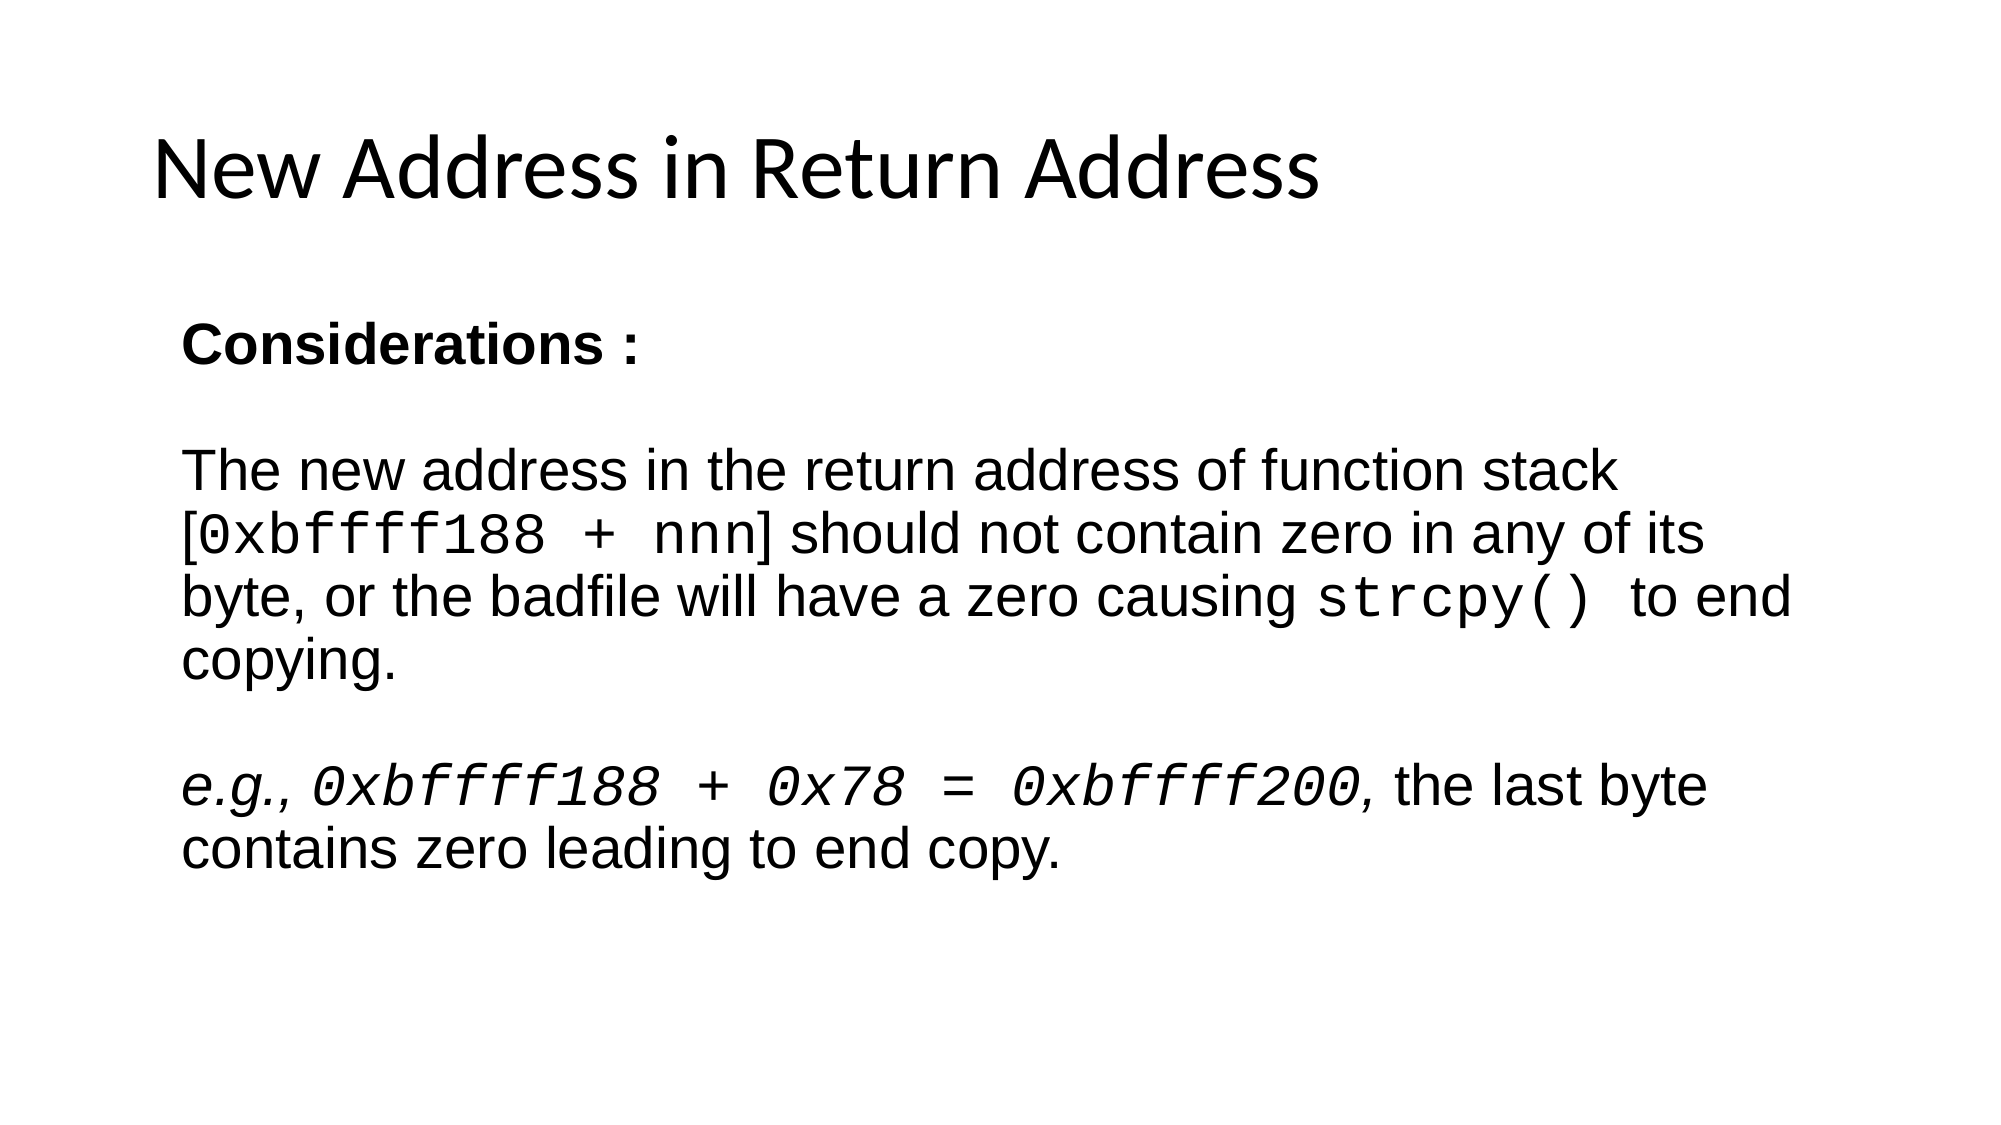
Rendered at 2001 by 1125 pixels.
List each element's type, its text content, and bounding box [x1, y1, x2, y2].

list Considerations : The new address in the return address of function stack [0xbffff188 + nnn] should not contain zero in any of its byte, or the badfile will have a zero causing strcpy() to end copying. e.g., 0xbffff188 + 0x78 = 0xbffff200, the last byte contains zero leading to end copy. [137, 299, 1863, 1014]
title New Address in Return Address [137, 59, 1863, 278]
